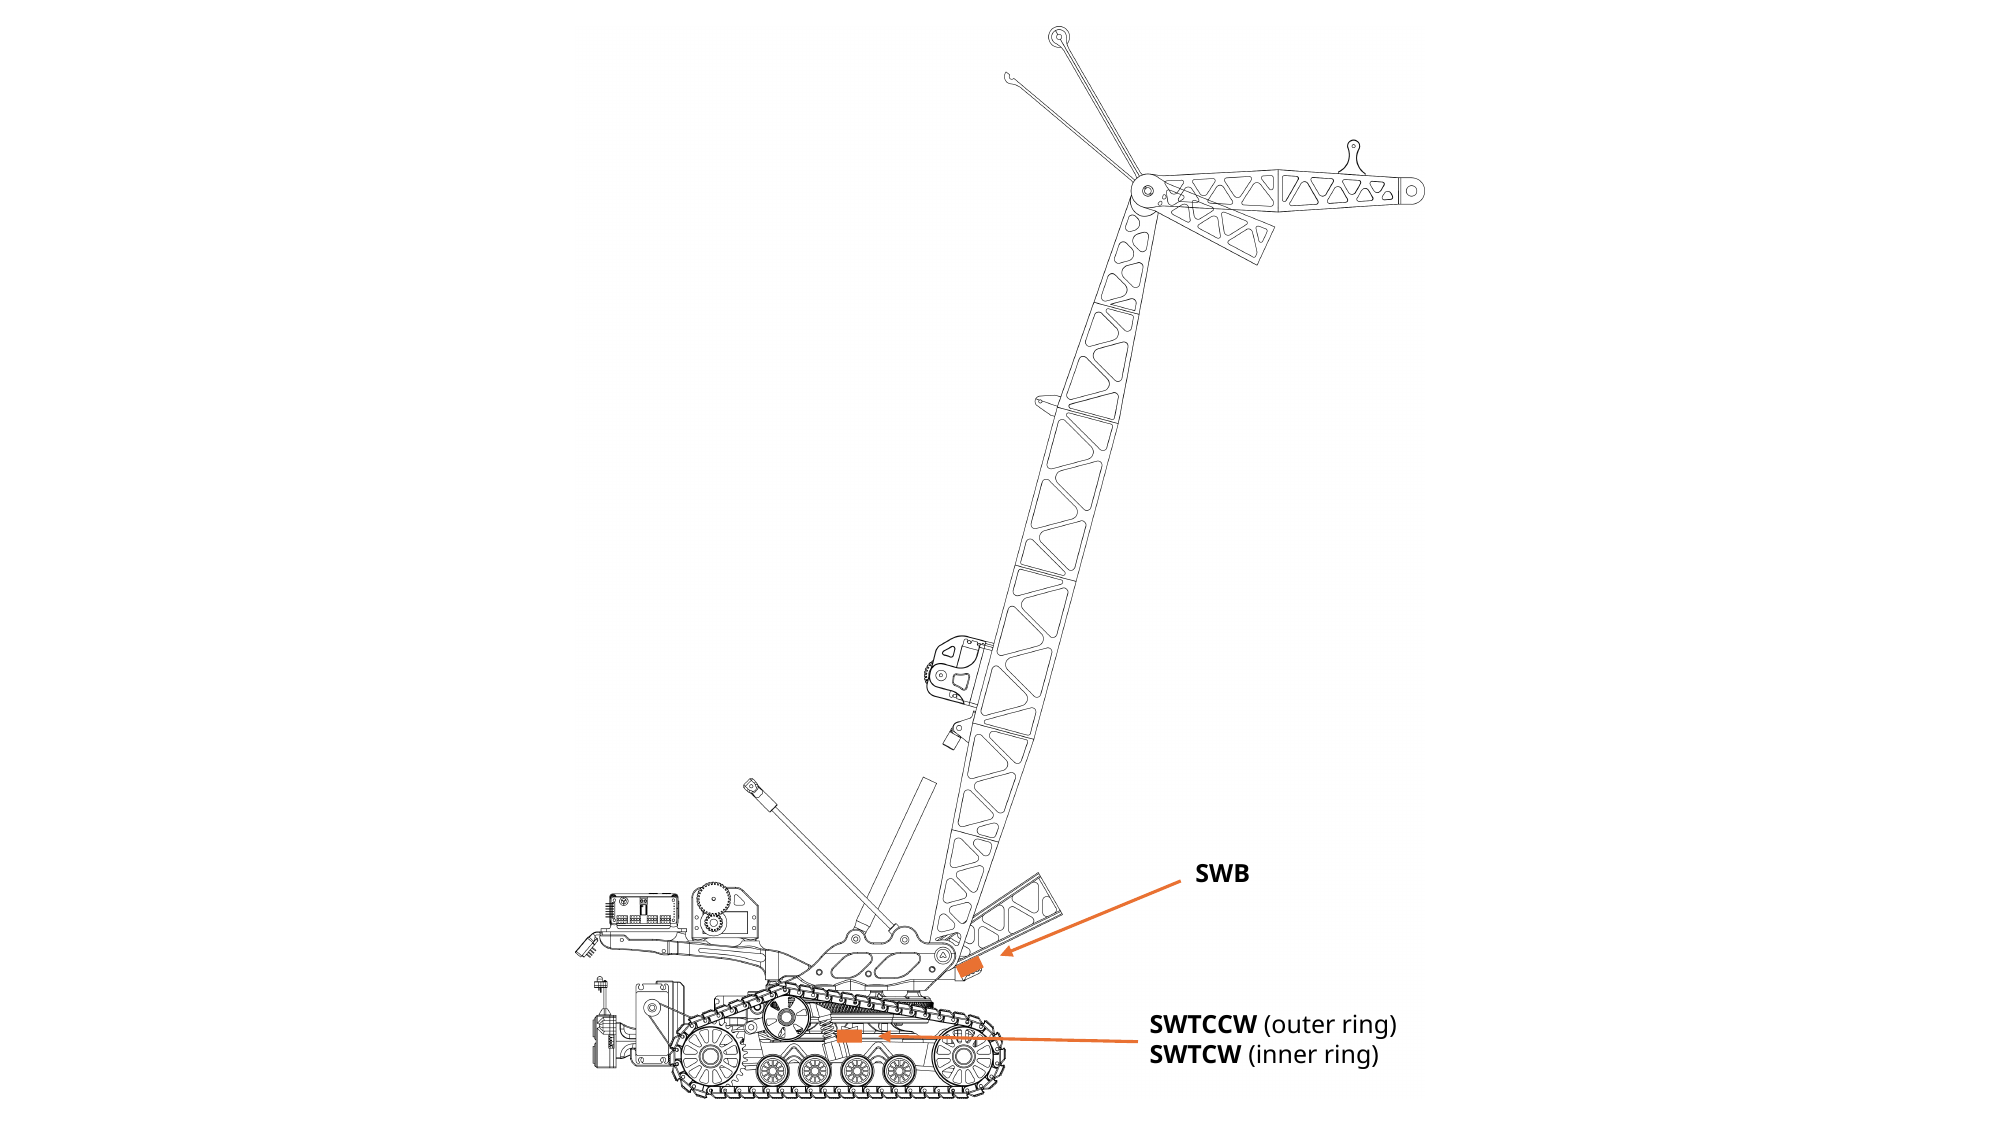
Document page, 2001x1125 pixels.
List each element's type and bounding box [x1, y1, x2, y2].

text_box [999, 880, 1182, 957]
picture [574, 26, 1426, 1099]
text_box [877, 1035, 1139, 1043]
